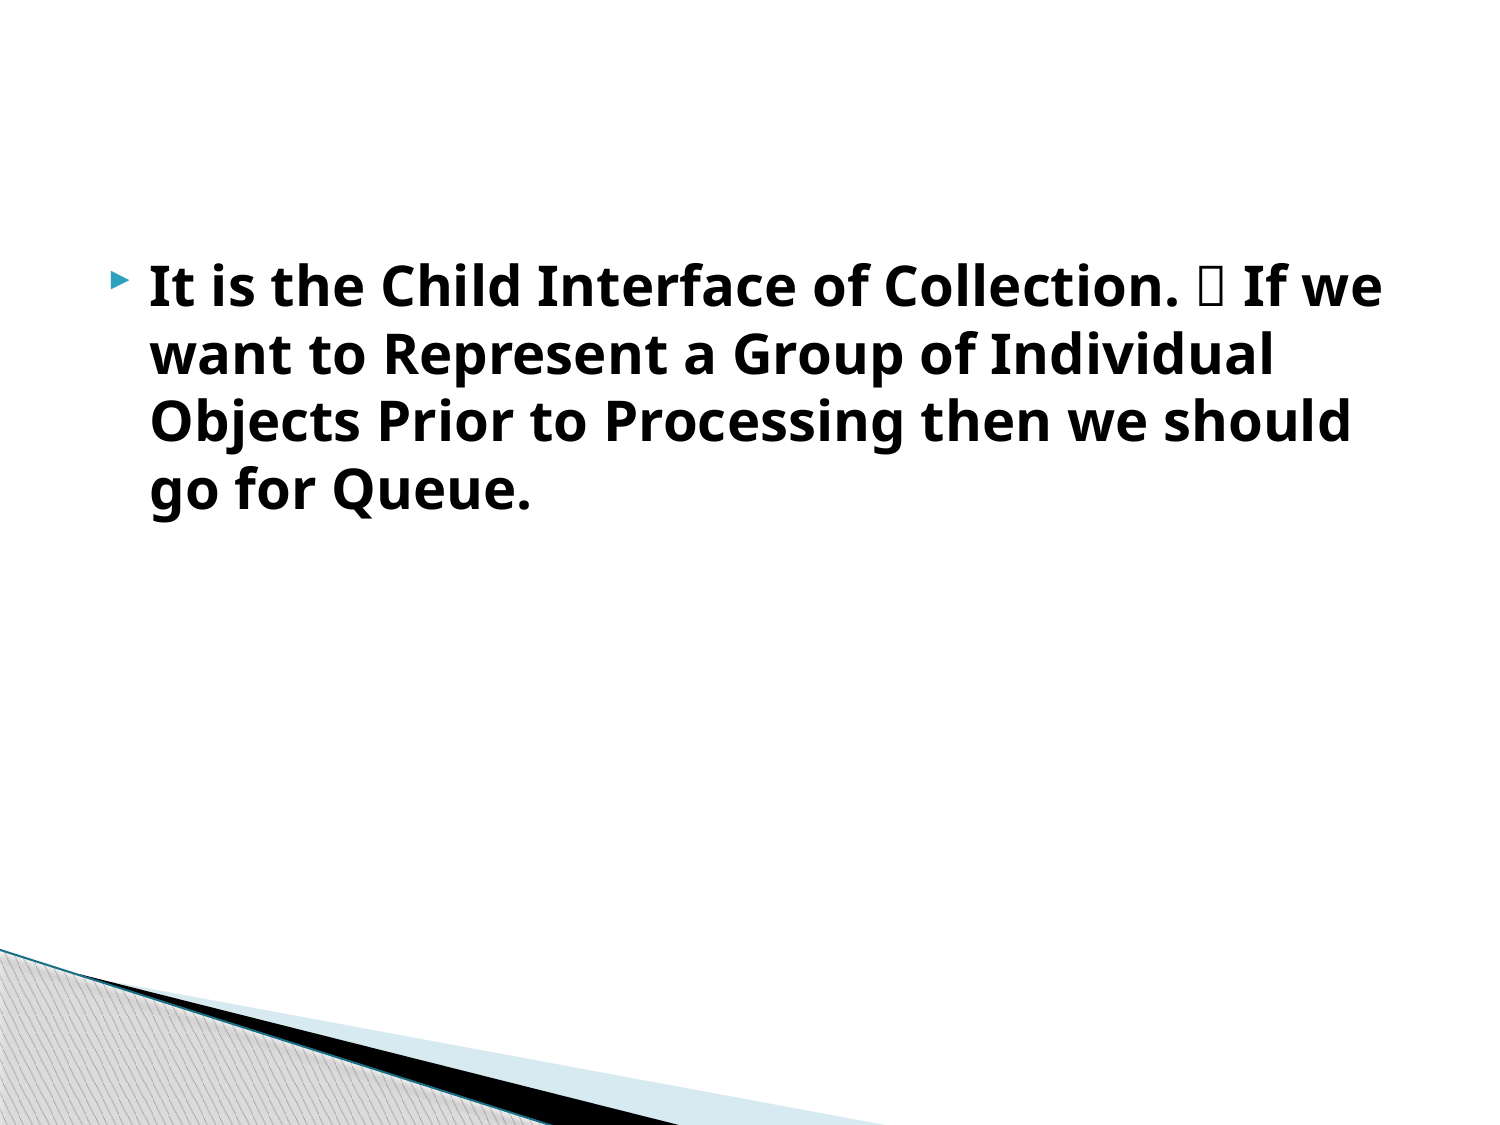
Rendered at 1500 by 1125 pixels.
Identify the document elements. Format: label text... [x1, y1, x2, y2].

list It is the Child Interface of Collection.  If we want to Represent a Group of Individual Objects Prior to Processing then we should go for Queue. [75, 243, 1425, 986]
